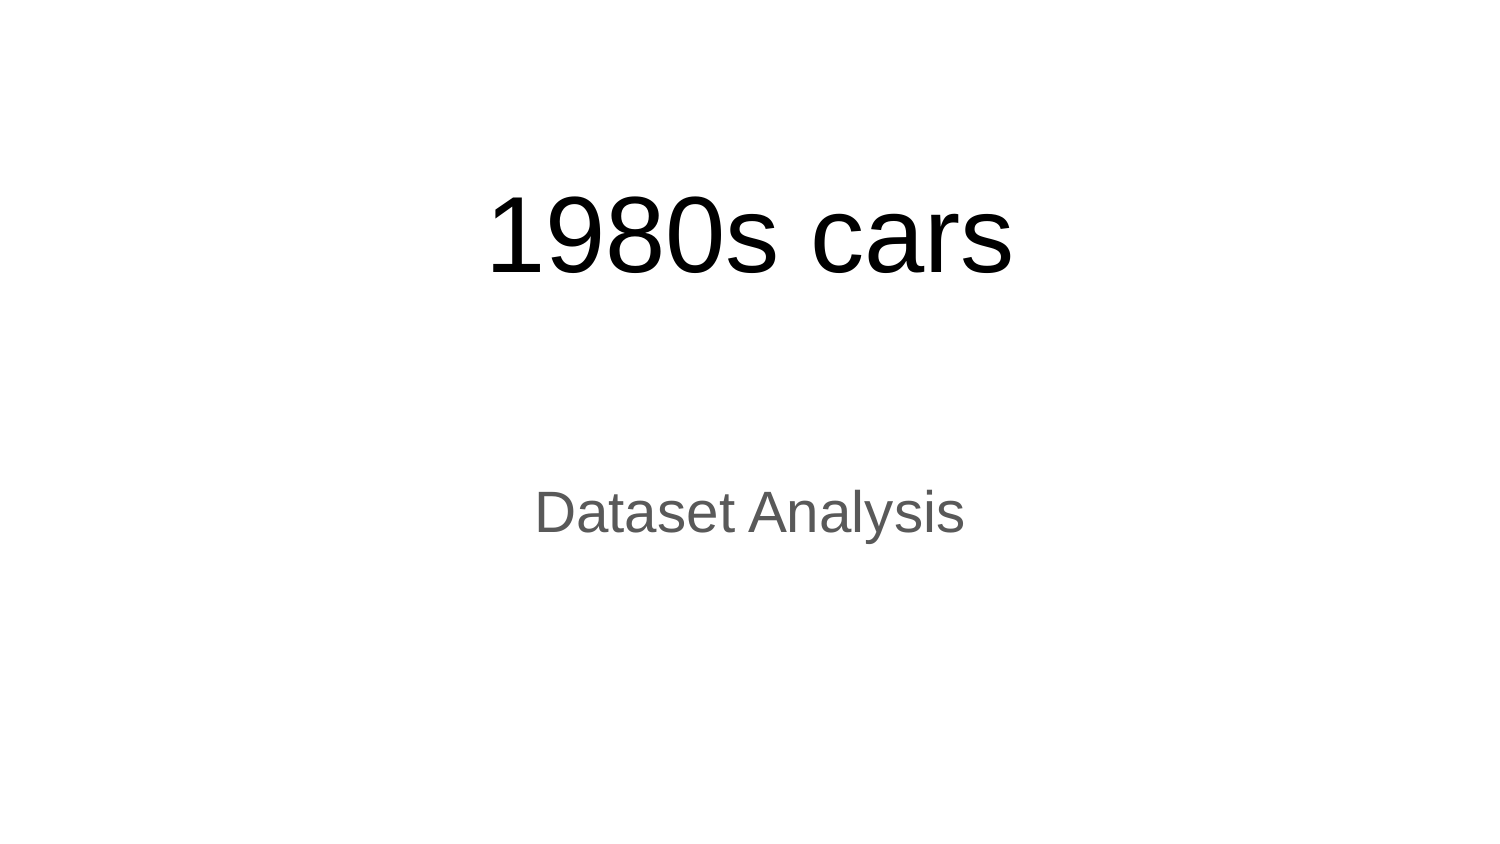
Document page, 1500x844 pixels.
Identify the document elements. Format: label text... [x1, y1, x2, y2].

title 1980s cars [51, 122, 1449, 349]
subtitle Dataset Analysis [51, 464, 1449, 595]
